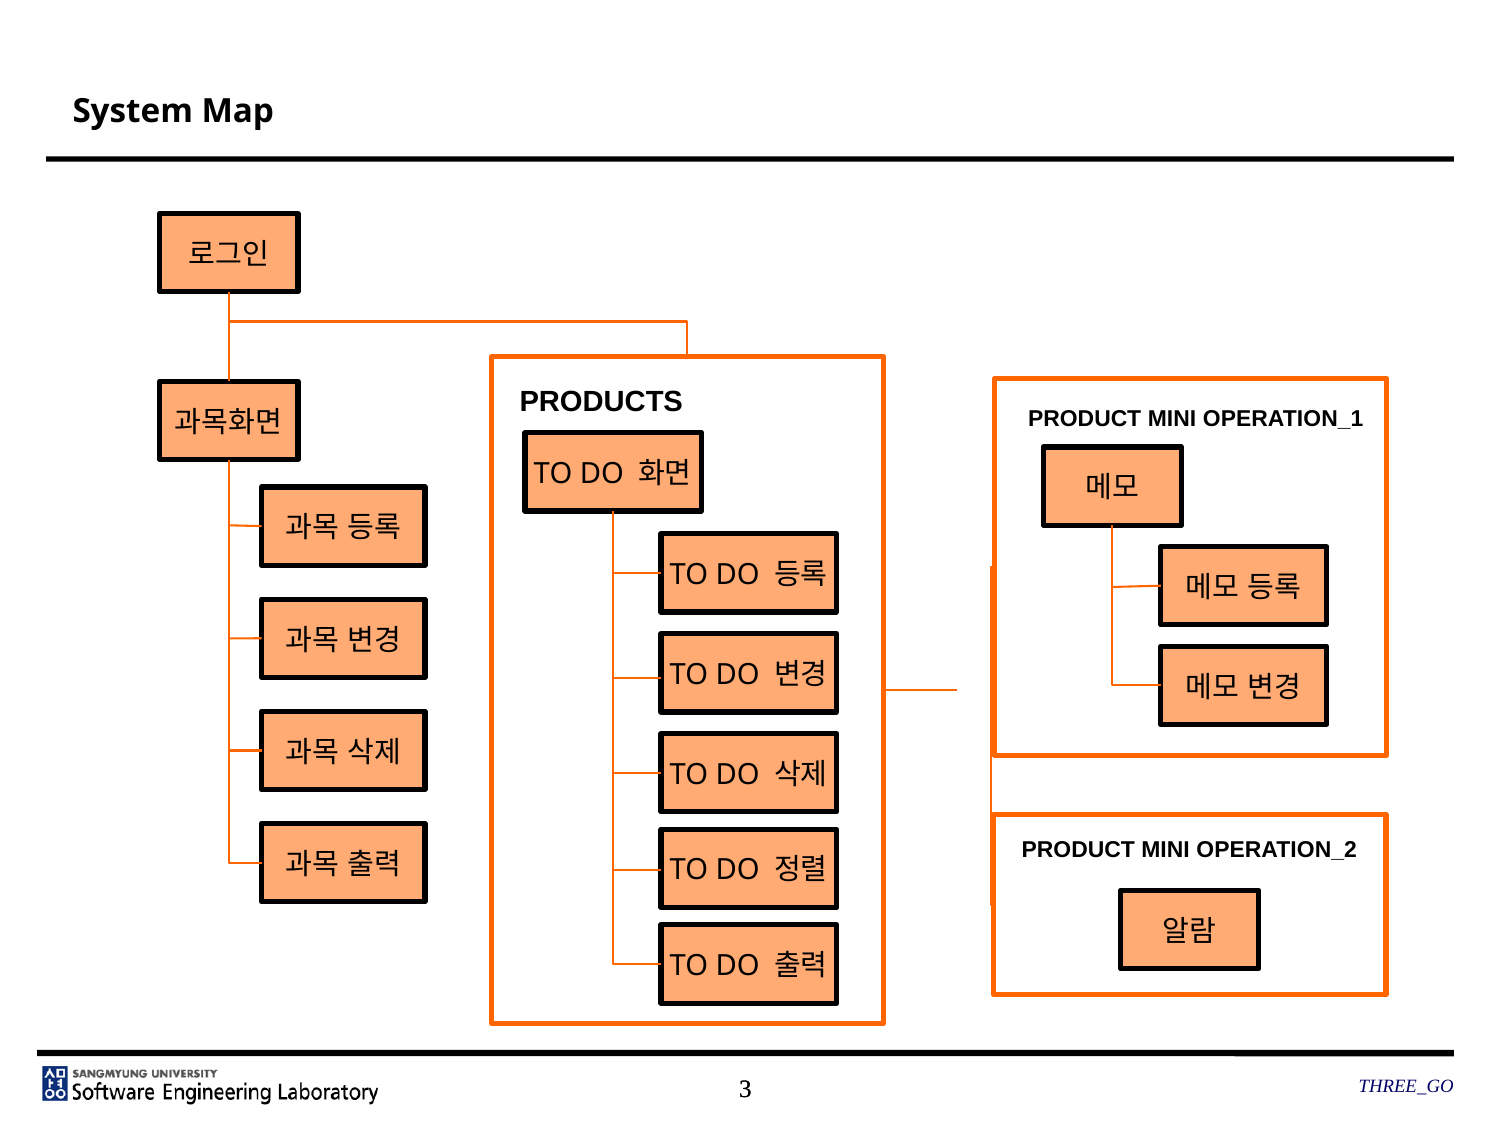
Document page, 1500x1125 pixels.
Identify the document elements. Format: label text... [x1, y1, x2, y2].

text_box 과목 삭제 [261, 711, 425, 790]
title System Map [57, 73, 1190, 149]
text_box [228, 321, 688, 357]
text_box 과목 등록 [261, 486, 425, 566]
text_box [410, 713, 864, 762]
table_header 문서 명 [1112, 588, 1160, 593]
text_box 메모 등록 [1160, 546, 1327, 625]
text_box 알람 [1120, 890, 1259, 969]
text_box [993, 814, 1386, 995]
text_box [994, 378, 1387, 756]
picture [42, 1066, 382, 1106]
text_box 로그인 [159, 213, 298, 292]
text_box PRODUCT MINI OPERATION_1 [1013, 396, 1387, 439]
text_box 메모 변경 [1160, 646, 1327, 725]
footer THREE_GO [994, 1060, 1454, 1110]
text_box PRODUCT MINI OPERATION_2 [1006, 827, 1409, 870]
text_box TO DO 변경 [661, 633, 837, 712]
text_box 과목화면 [159, 381, 298, 460]
text_box PRODUCTS [504, 374, 729, 425]
text_box 과목 출력 [261, 823, 425, 902]
text_box TO DO 삭제 [661, 771, 837, 812]
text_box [1056, 580, 1217, 630]
text_box TO DO 정렬 [661, 829, 837, 908]
text_box TO DO 출력 [661, 924, 837, 1004]
text_box TO DO 등록 [661, 533, 837, 612]
text_box TO DO 화면 [524, 432, 702, 512]
text_box [491, 356, 884, 1024]
text_box 과목 변경 [261, 599, 425, 643]
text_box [43, 644, 447, 678]
